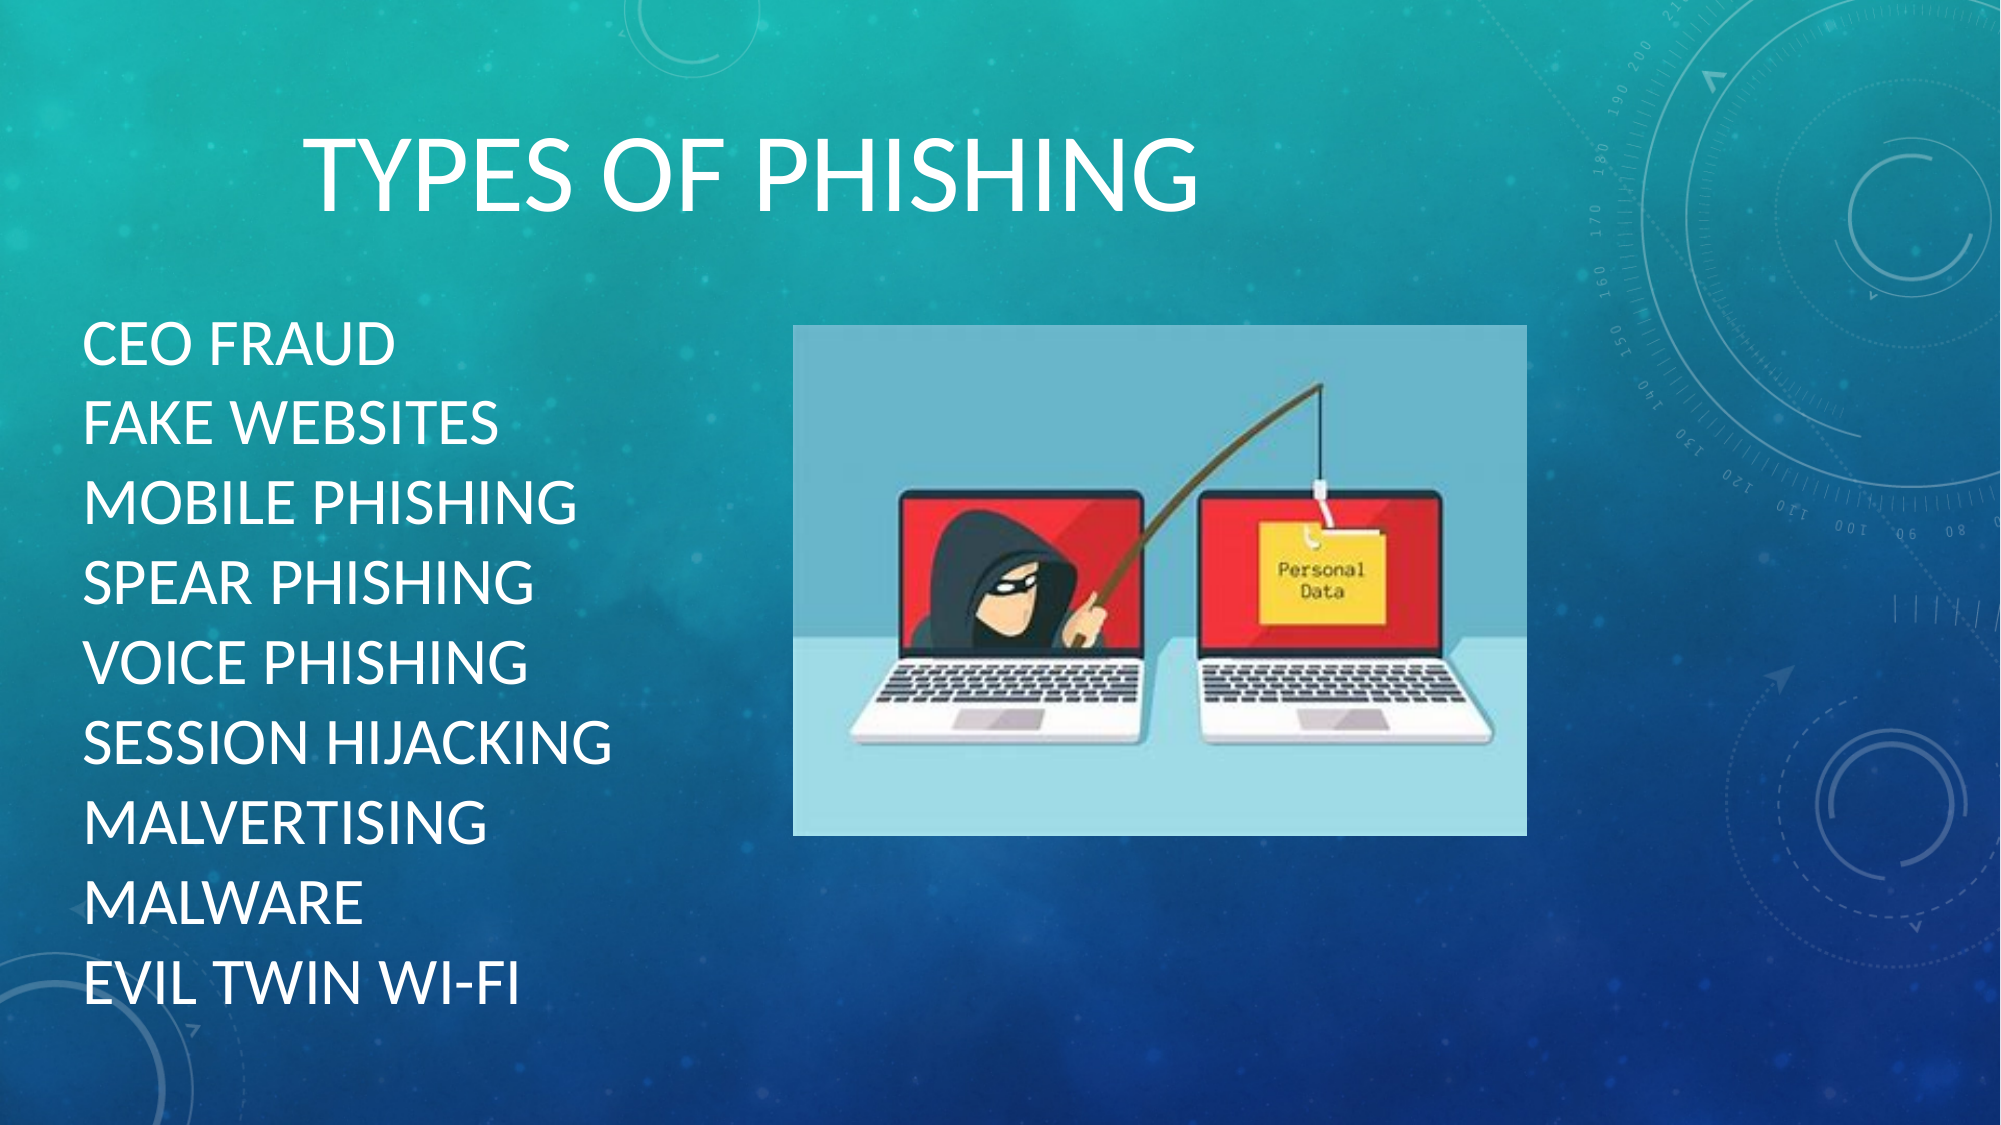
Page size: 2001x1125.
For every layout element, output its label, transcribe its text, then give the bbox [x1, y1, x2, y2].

text_box TYPES OF PHISHING [287, 91, 1542, 242]
text_box CEO FRAUD FAKE WEBSITES MOBILE PHISHING SPEAR PHISHING VOICE PHISHING SESSION HIJACKING MALVERTISING MALWARE EVIL TWIN WI-FI [67, 290, 698, 1026]
picture [0, 0, 2001, 1125]
